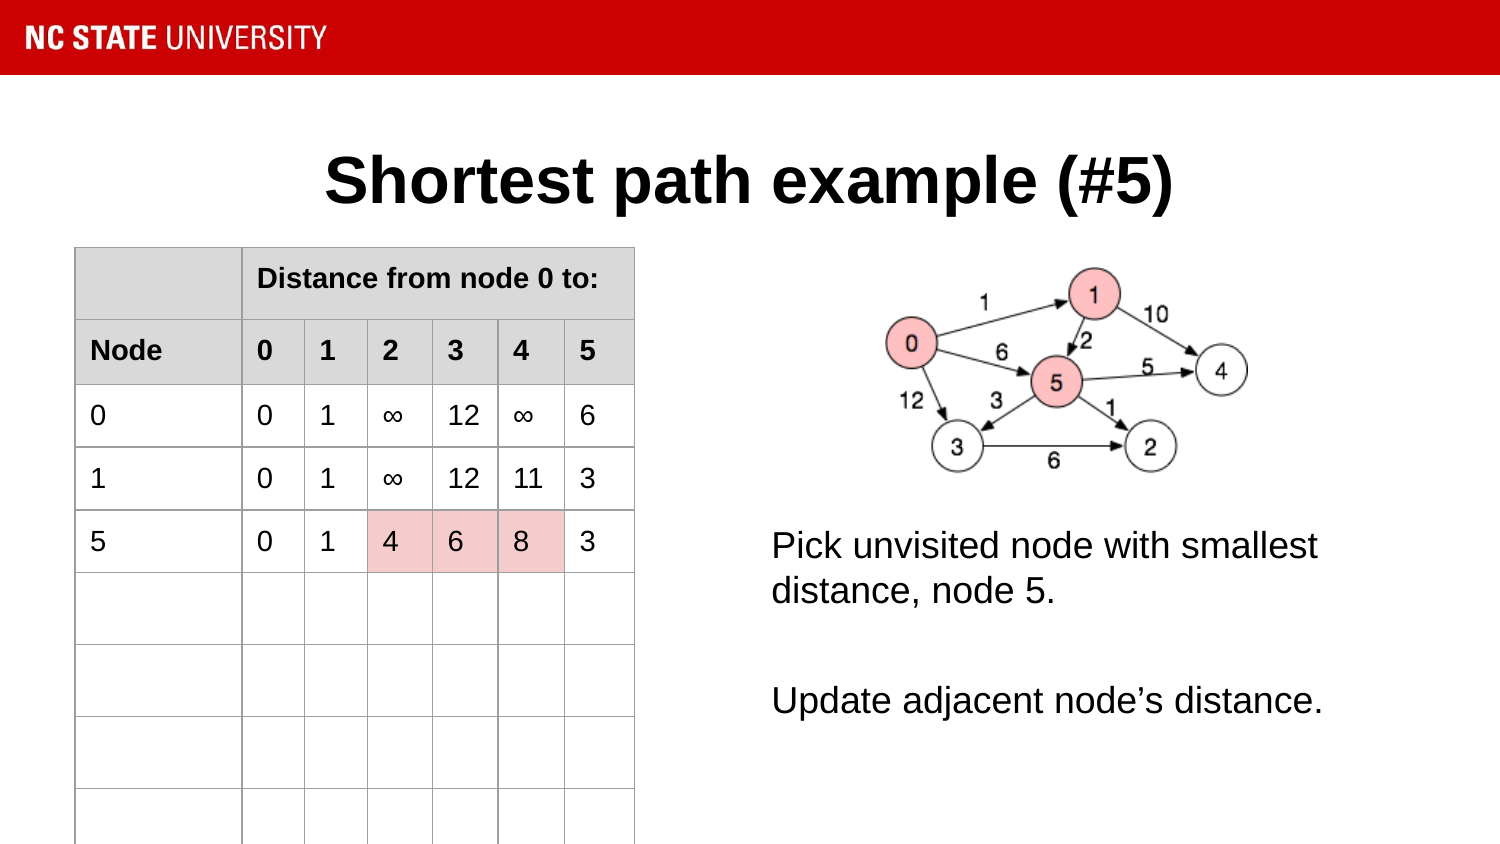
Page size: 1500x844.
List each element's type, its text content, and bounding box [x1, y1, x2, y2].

table_cell [305, 645, 367, 716]
table_cell [243, 789, 304, 844]
table_cell 1 [76, 448, 241, 509]
table_cell 1 [305, 320, 367, 384]
table_cell 12 [433, 448, 497, 509]
table_cell [305, 789, 367, 844]
table_cell 1 [305, 448, 367, 509]
table_cell ∞ [368, 448, 432, 509]
table_cell [565, 645, 634, 716]
table_header Distance from node 0 to: [243, 248, 634, 319]
table_cell 6 [433, 511, 497, 572]
table_cell [499, 645, 564, 716]
table_cell 2 [368, 320, 432, 384]
list Pick unvisited node with smallest distance, node 5. Update adjacent node’s distance. [756, 506, 1426, 616]
table_cell [305, 573, 367, 644]
table_cell 0 [243, 448, 304, 509]
table_cell 1 [305, 385, 367, 446]
table_cell 11 [499, 448, 564, 509]
table_cell [565, 717, 634, 788]
table_cell 0 [243, 320, 304, 384]
title Shortest path example (#5) [75, 110, 1425, 243]
table_cell [76, 645, 241, 716]
table_cell ∞ [368, 385, 432, 446]
table_cell ∞ [499, 385, 564, 446]
table_cell [433, 573, 497, 644]
table_cell 3 [433, 320, 497, 384]
table_cell 3 [565, 448, 634, 509]
table_cell 5 [76, 511, 241, 572]
table_cell [368, 717, 432, 788]
table_cell 0 [243, 385, 304, 446]
table_cell [243, 645, 304, 716]
picture [885, 266, 1249, 482]
table_cell 0 [76, 385, 241, 446]
table_cell 3 [565, 511, 634, 572]
table_cell 8 [499, 511, 564, 572]
table_cell [433, 789, 497, 844]
table_cell [76, 789, 241, 844]
table_cell [76, 717, 241, 788]
table_cell [243, 573, 304, 644]
table_cell Node [76, 320, 241, 384]
table_cell [368, 645, 432, 716]
table_cell [433, 645, 497, 716]
table_cell 6 [565, 385, 634, 446]
table_cell [368, 789, 432, 844]
table_cell [565, 573, 634, 644]
table_cell [499, 789, 564, 844]
table_cell [243, 717, 304, 788]
table_header [76, 248, 241, 319]
table_cell [499, 573, 564, 644]
table_cell 1 [305, 511, 367, 572]
table_cell [76, 573, 241, 644]
table_cell [433, 717, 497, 788]
table_cell 4 [499, 320, 564, 384]
table_cell [565, 789, 634, 844]
table_cell 0 [243, 511, 304, 572]
table_cell [499, 717, 564, 788]
table_cell [305, 717, 367, 788]
table_cell 4 [368, 511, 432, 572]
picture [0, 0, 1500, 75]
table_cell 12 [433, 385, 497, 446]
table_cell [368, 573, 432, 644]
table_cell 5 [565, 320, 634, 384]
